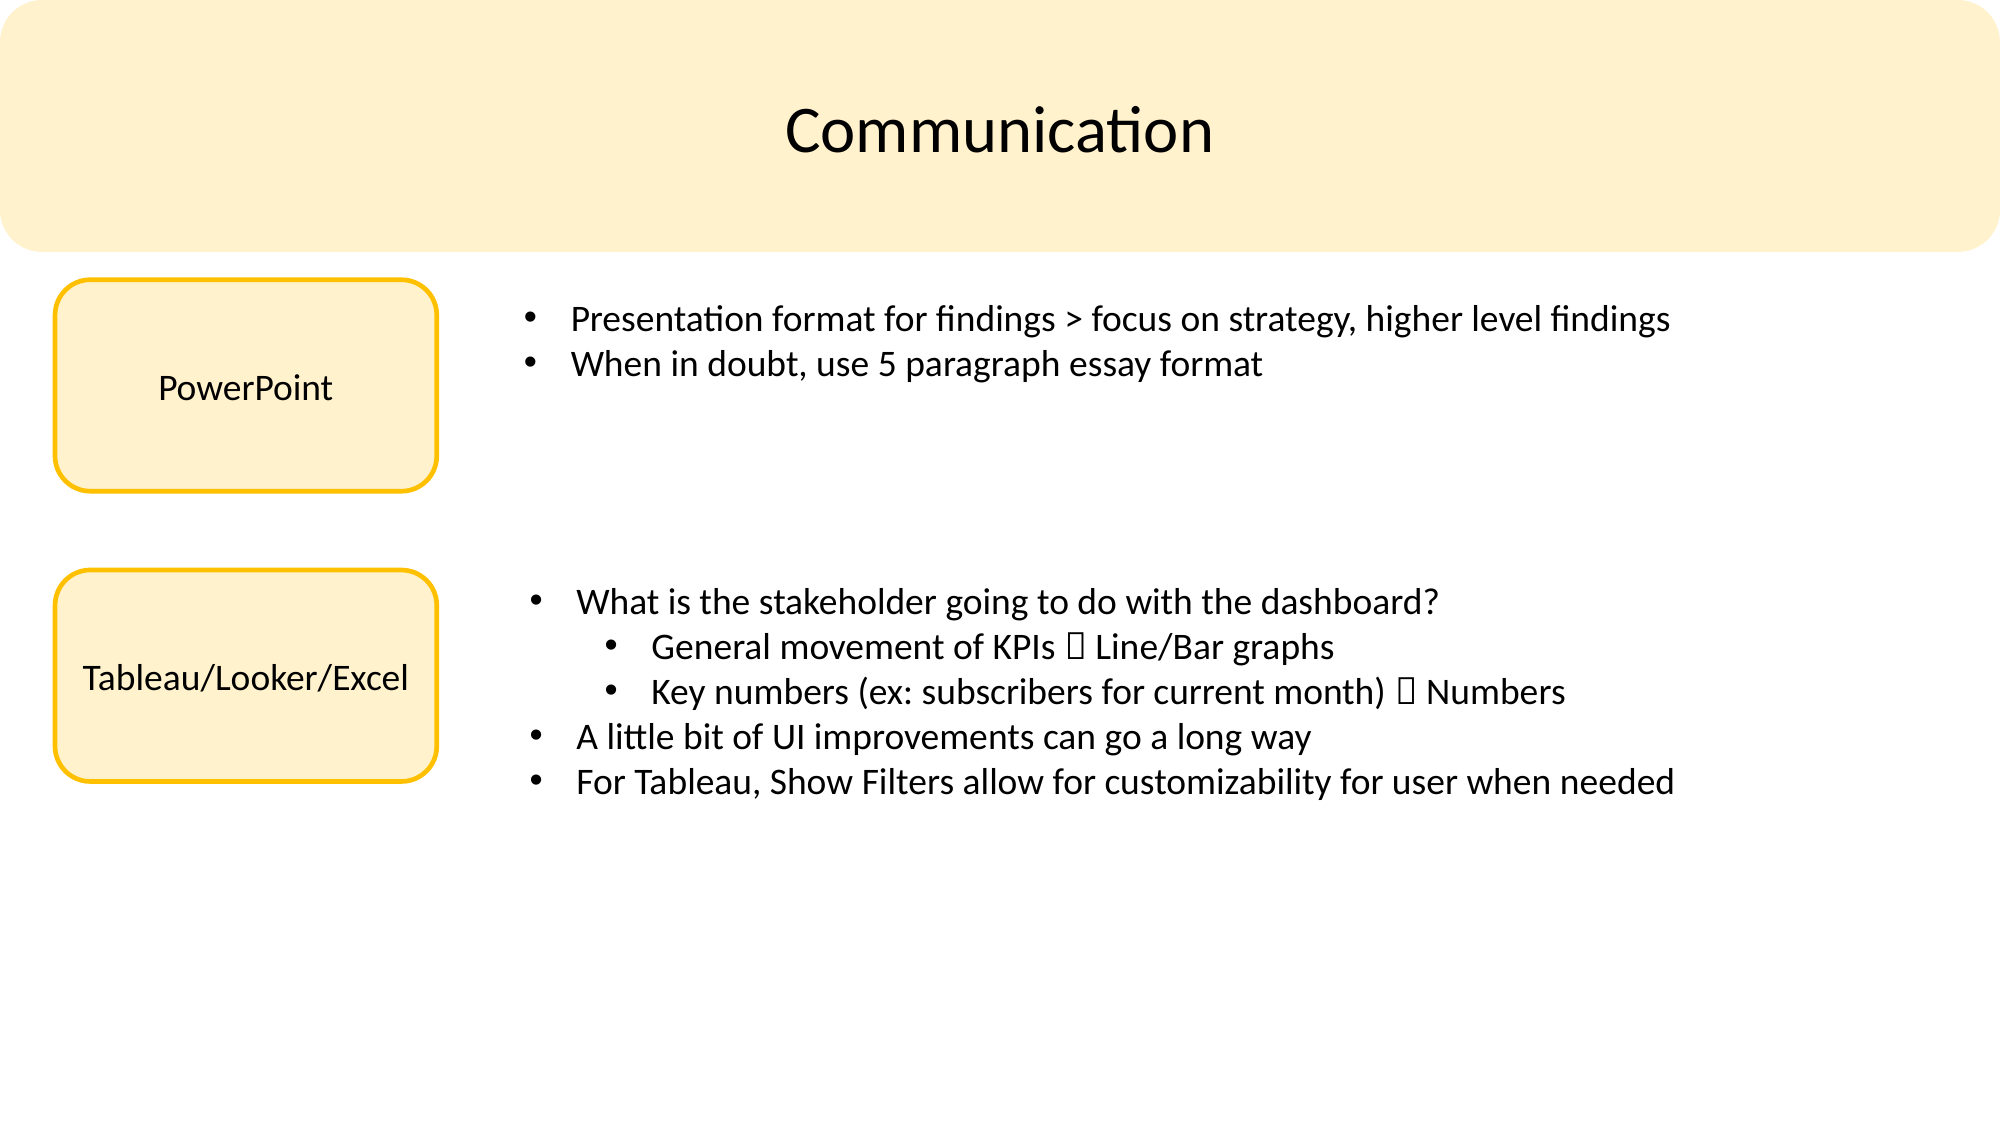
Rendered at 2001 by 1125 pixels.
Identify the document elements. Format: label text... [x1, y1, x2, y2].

text_box Communication [0, 0, 2000, 254]
text_box Presentation format for findings > focus on strategy, higher level findings When in doubt, use 5 paragraph essay format [509, 286, 1953, 392]
text_box PowerPoint [53, 278, 438, 493]
text_box Tableau/Looker/Excel [53, 568, 438, 783]
text_box What is the stakeholder going to do with the dashboard? General movement of KPIs  Line/Bar graphs Key numbers (ex: subscribers for current month)  Numbers A little bit of UI improvements can go a long way For Tableau, Show Filters allow for customizability for user when needed [514, 569, 1958, 810]
